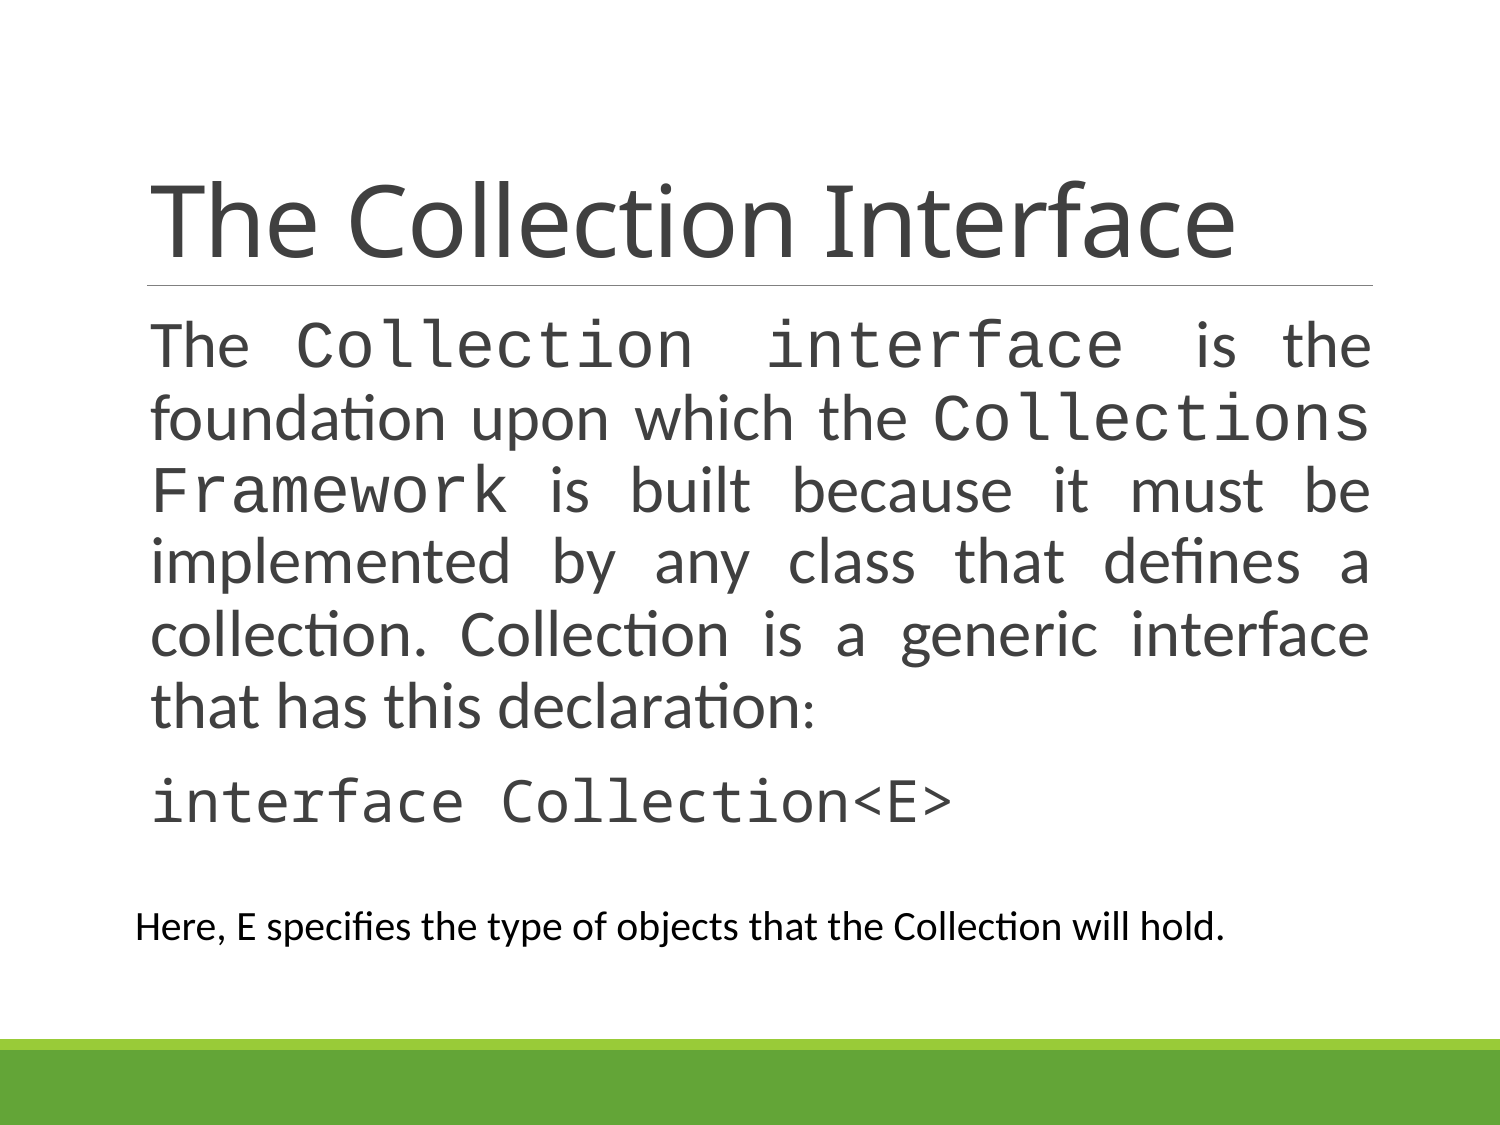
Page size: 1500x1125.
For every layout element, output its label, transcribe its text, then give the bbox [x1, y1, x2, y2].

list The Collection interface is the foundation upon which the Collections Framework is built because it must be implemented by any class that defines a collection. Collection is a generic interface that has this declaration: interface Collection<E> Here, E specifies the type of objects that the Collection will hold. [135, 302, 1373, 963]
title The Collection Interface [135, 47, 1373, 285]
